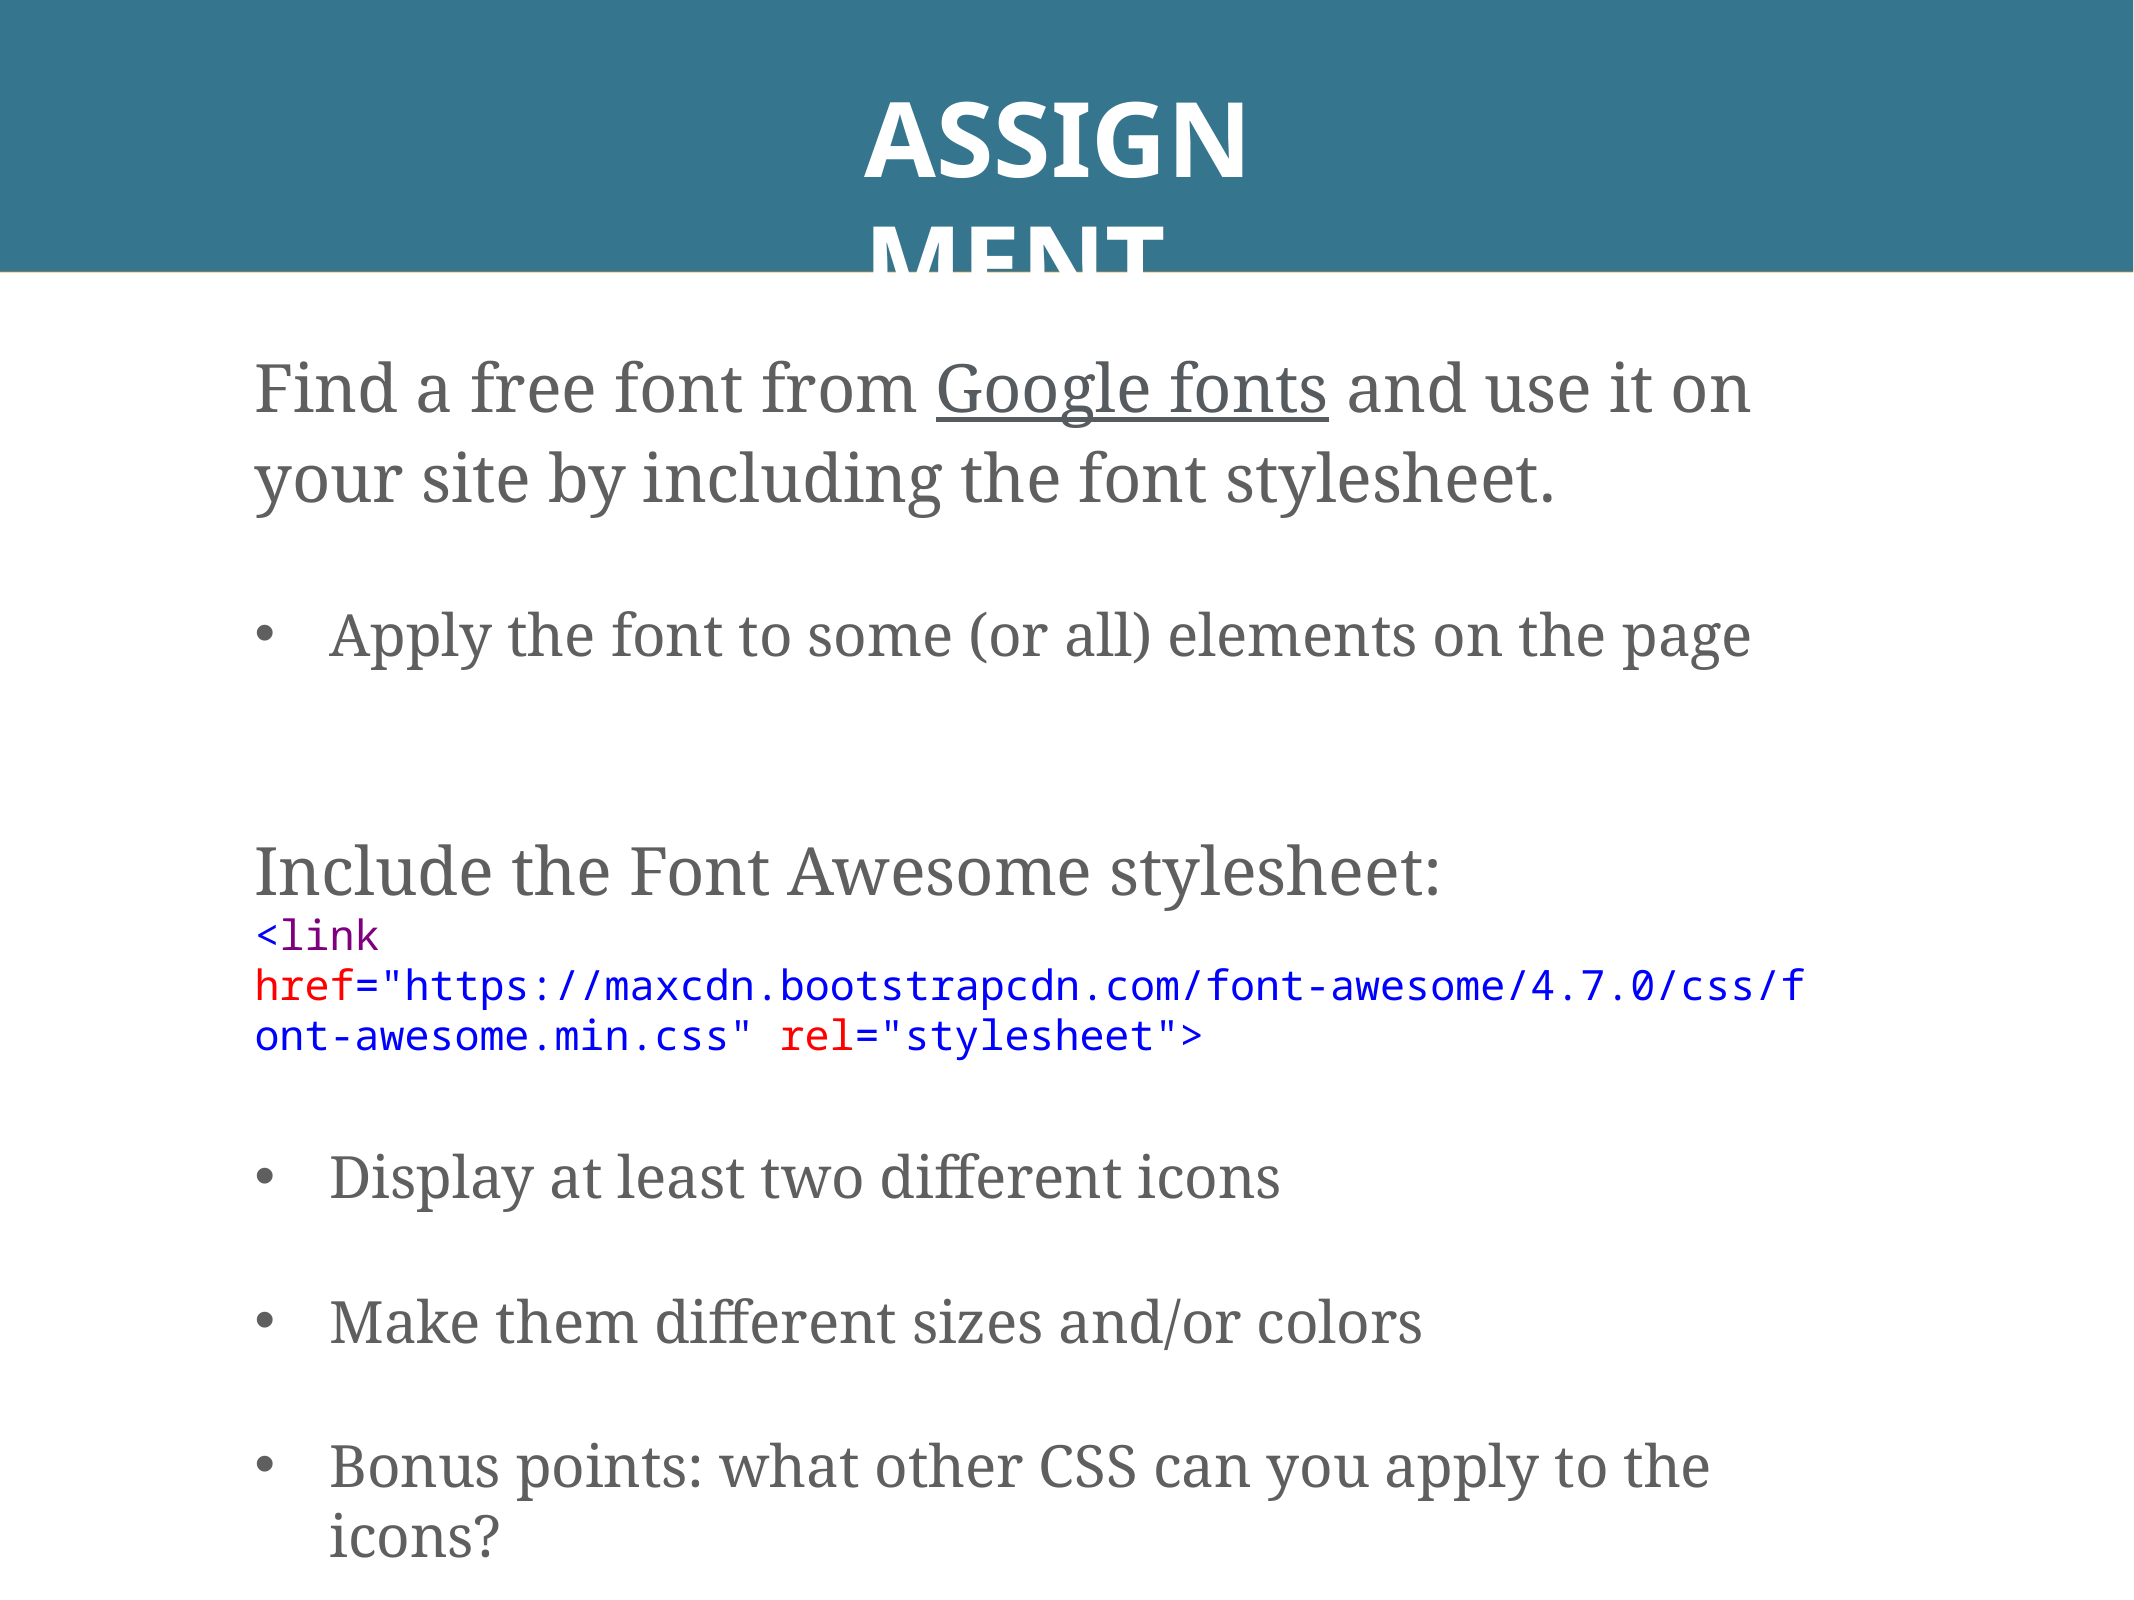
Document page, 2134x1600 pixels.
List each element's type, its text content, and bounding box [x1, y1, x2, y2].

text_box [0, 0, 2134, 272]
title ASSIGNMENT [862, 72, 1269, 341]
text_box Find a free font from Google fonts and use it on your site by including the font stylesheet. Apply the font to some (or all) elements on the page Include the Font Awesome stylesheet: <link href="https://maxcdn.bootstrapcdn.com/font-awesome/4.7.0/css/font-awesome.min.css" rel="stylesheet"> Display at least two different icons Make them different sizes and/or colors Bonus points: what other CSS can you apply to the icons? [252, 345, 2017, 1569]
